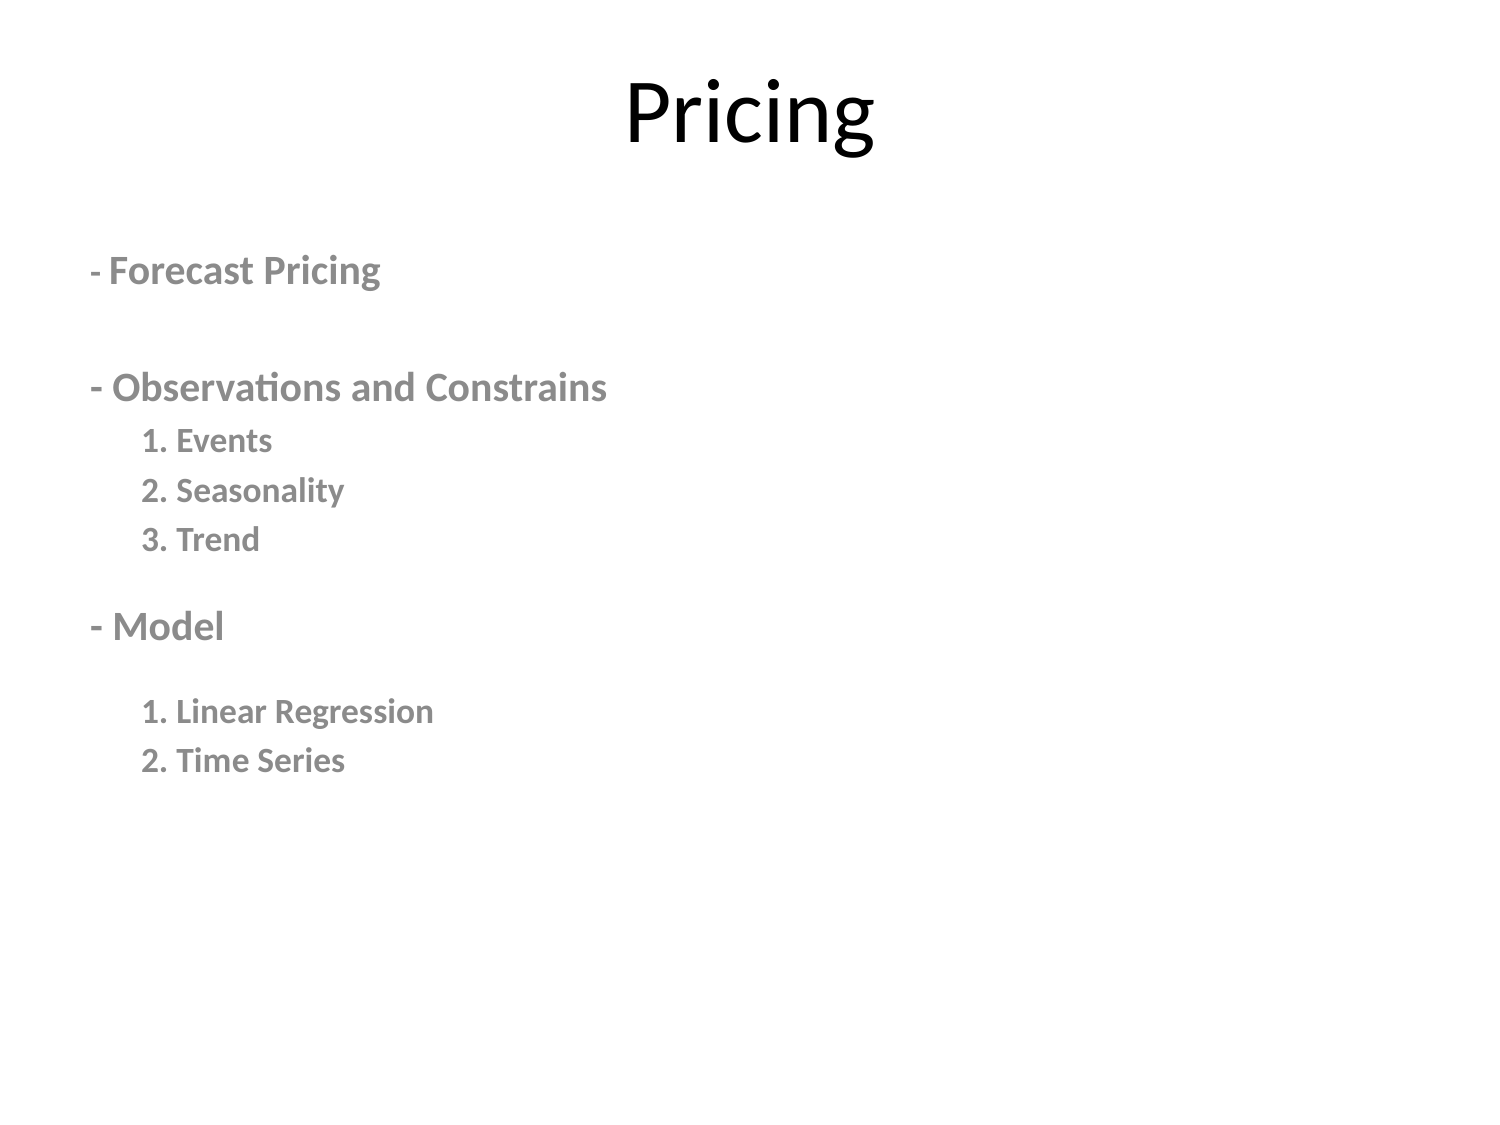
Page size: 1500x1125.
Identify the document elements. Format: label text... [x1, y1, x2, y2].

subtitle - Forecast Pricing - Observations and Constrains 1. Events 2. Seasonality 3. Trend - Model 1. Linear Regression 2. Time Series [75, 200, 1425, 800]
title Pricing [112, 37, 1388, 175]
